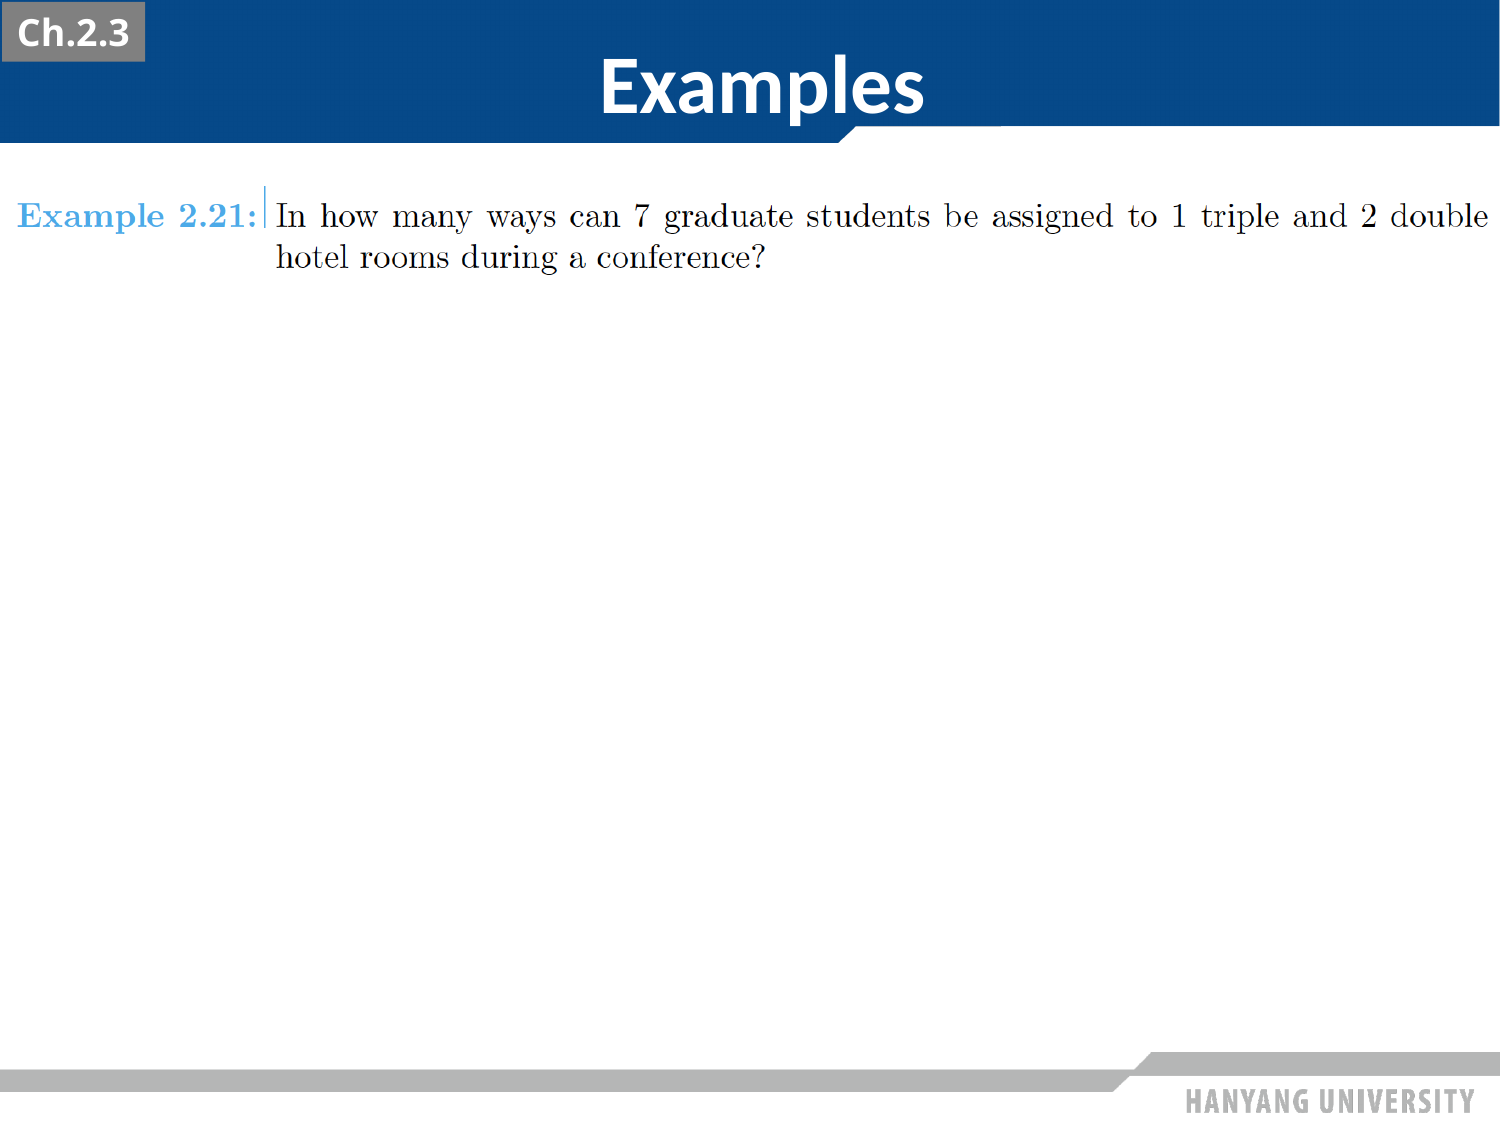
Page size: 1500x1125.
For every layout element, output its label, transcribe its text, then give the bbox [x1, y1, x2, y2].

picture [0, 1052, 1500, 1113]
picture [0, 0, 1500, 143]
text_box Ch.2.3 [2, 1, 146, 62]
title Examples [35, 10, 1490, 150]
picture [0, 186, 1500, 277]
